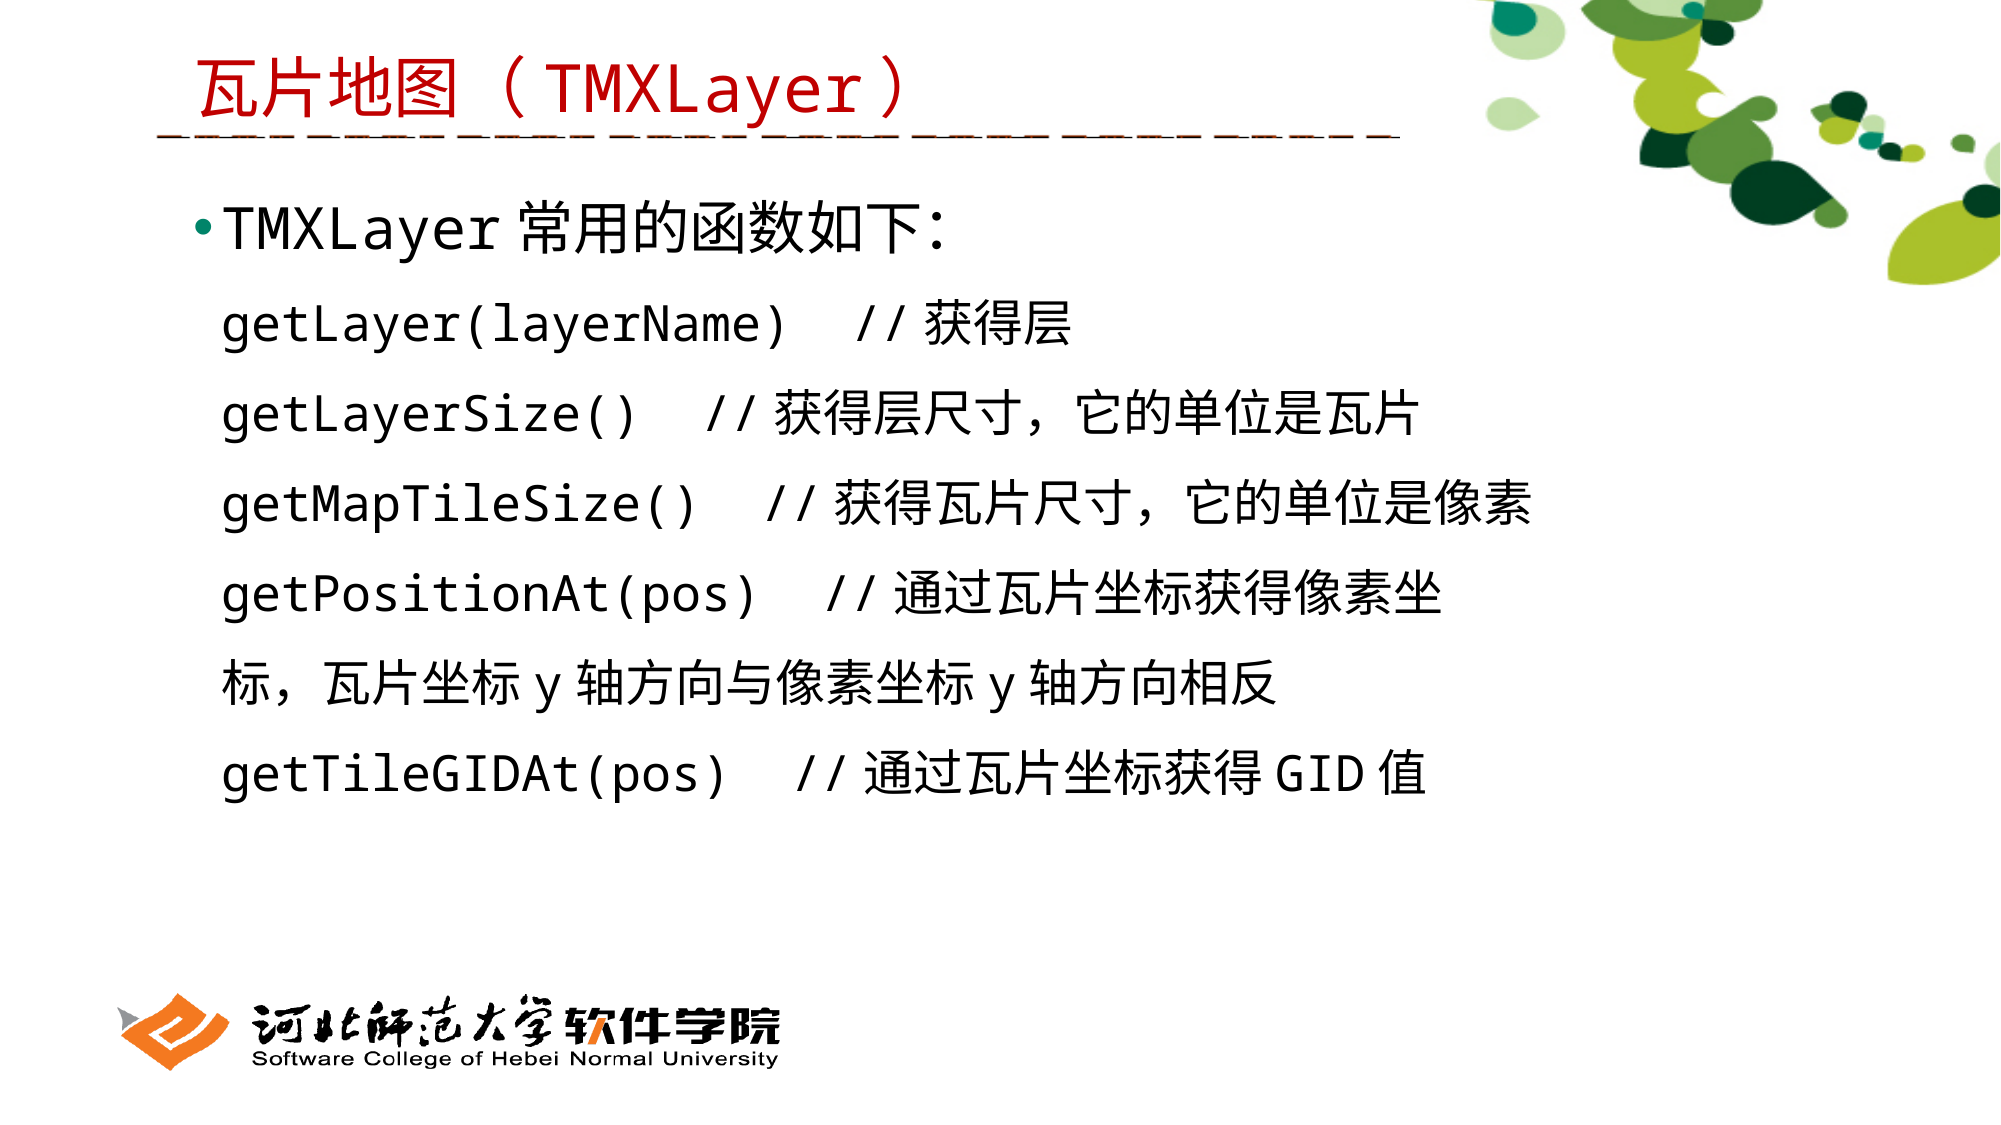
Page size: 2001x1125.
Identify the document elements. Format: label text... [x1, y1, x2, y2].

list 瓦片地图（TMXLayer） [178, 38, 1523, 120]
list TMXLayer常用的函数如下： getLayer(layerName) //获得层 getLayerSize() //获得层尺寸，它的单位是瓦片 getMapTileSize() //获得瓦片尺寸，它的单位是像素 getPositionAt(pos) //通过瓦片坐标获得像素坐标，瓦片坐标y轴方向与像素坐标y轴方向相反 getTileGIDAt(pos) //通过瓦片坐标获得GID值 [178, 148, 1550, 977]
picture [0, 0, 2001, 1125]
